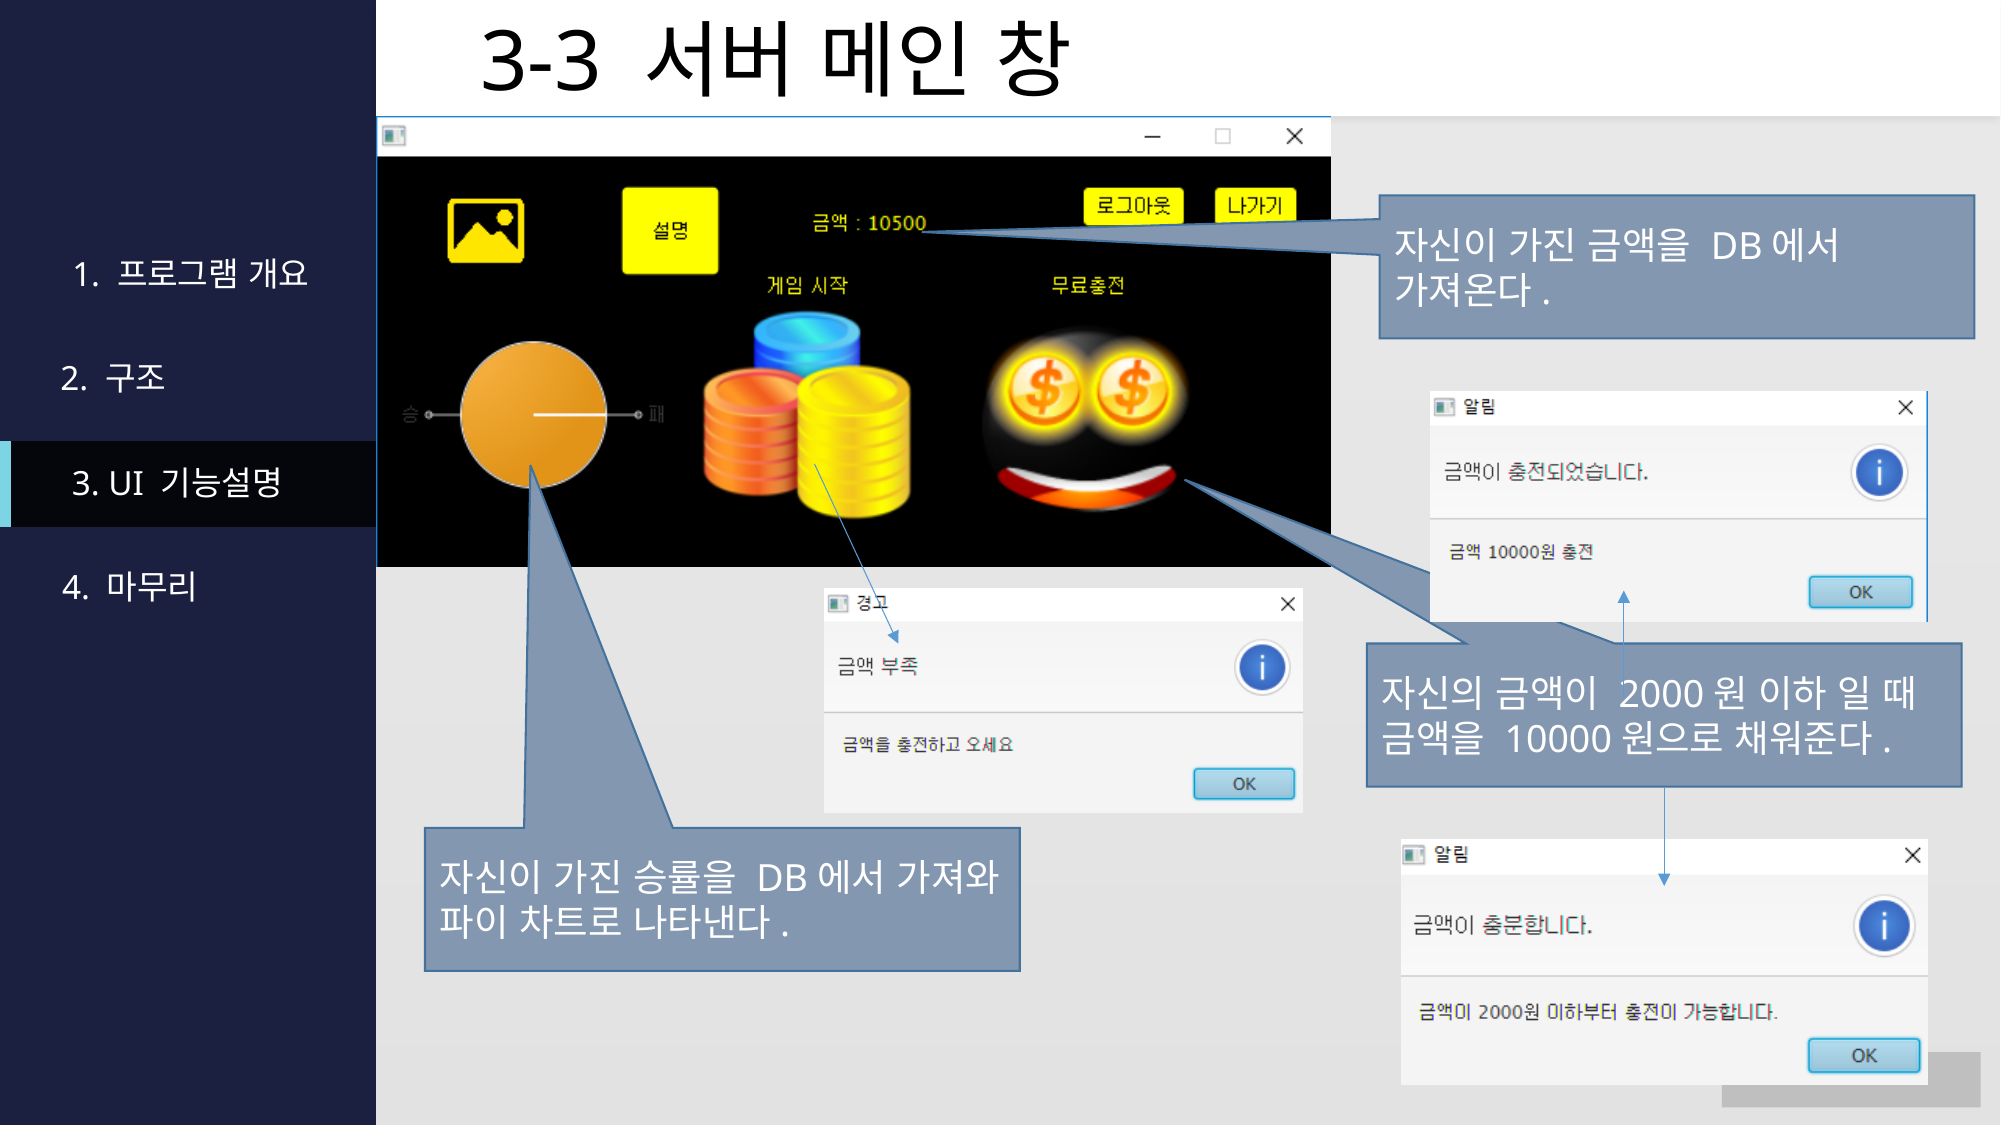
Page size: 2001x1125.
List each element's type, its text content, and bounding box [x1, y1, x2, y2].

text_box 자신이 가진 금액을 DB에서 가져온다. [1331, 194, 1976, 340]
text_box 자신의 금액이 2000원 이하 일 때 금액을 10000원으로 채워준다. [1331, 534, 1963, 788]
text_box 자신이 가진 승률을 DB에서 가져와 파이 차트로 나타낸다. [423, 567, 1021, 972]
picture [824, 588, 1303, 813]
picture [376, 116, 1331, 567]
text_box 3-3 서버 메인 창 [465, 0, 1088, 115]
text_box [814, 463, 899, 644]
picture [1430, 391, 1928, 622]
picture [1401, 839, 1928, 1085]
